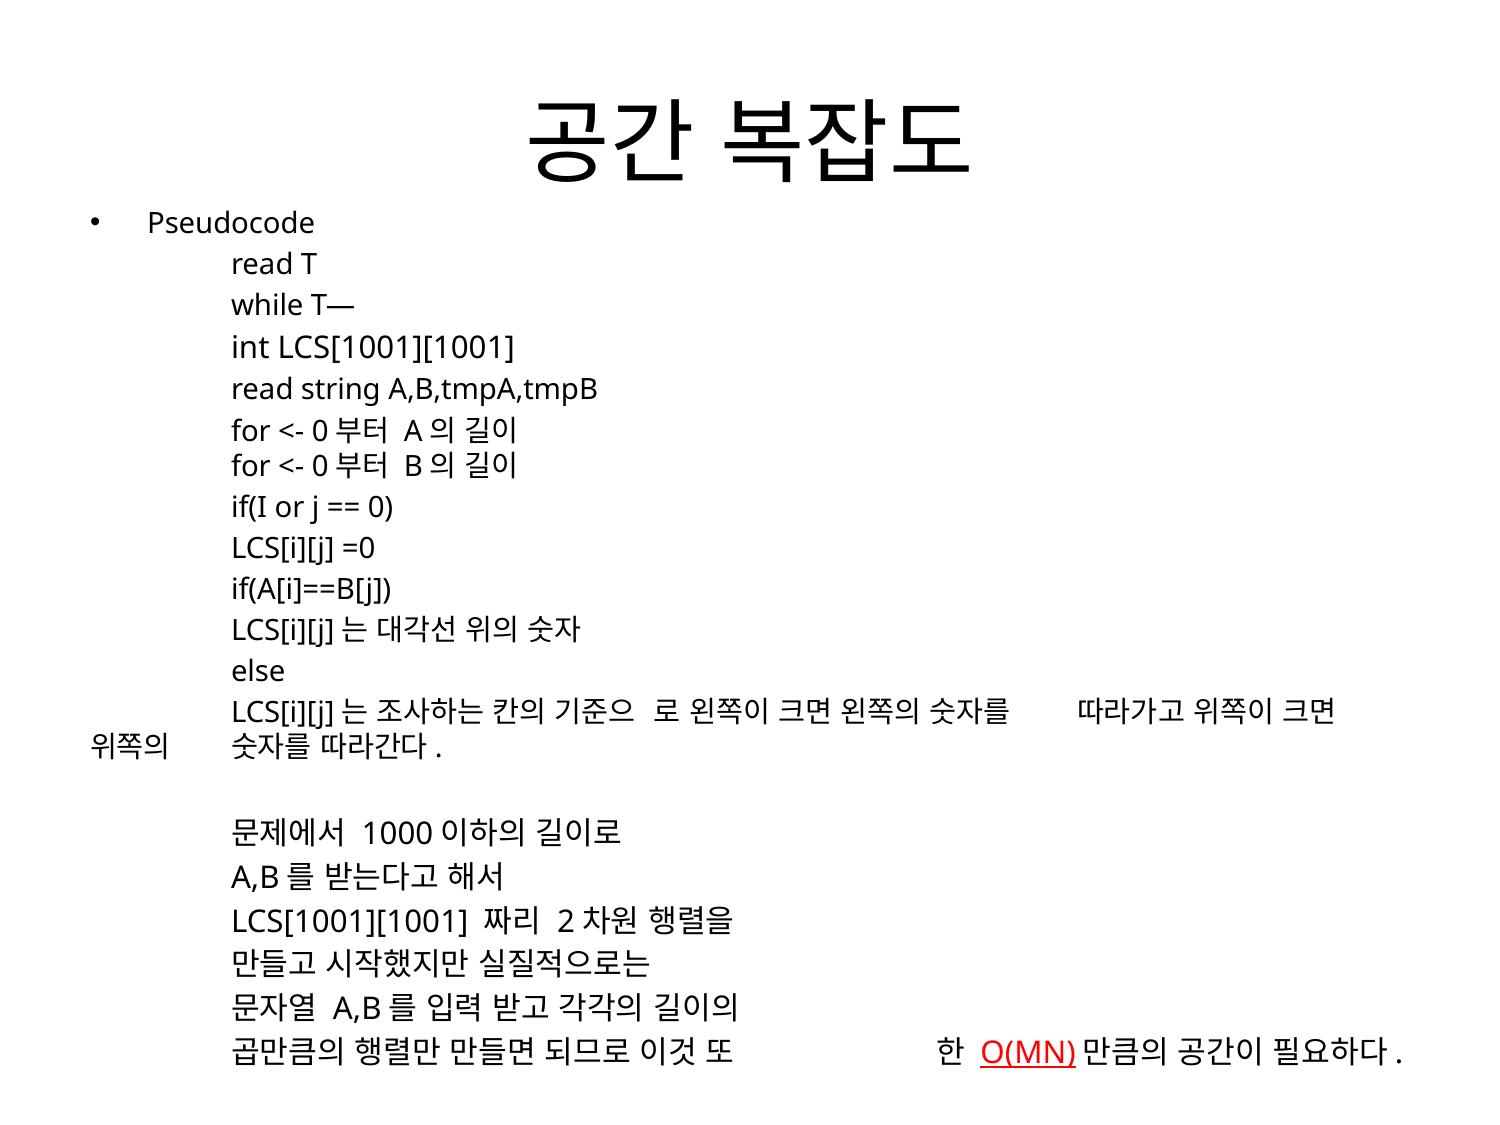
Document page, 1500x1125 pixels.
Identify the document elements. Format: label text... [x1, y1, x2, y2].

list Pseudocode read T while T— int LCS[1001][1001] read string A,B,tmpA,tmpB for <- 0부터 A의 길이 for <- 0부터 B의 길이 if(I or j == 0) LCS[i][j] =0 if(A[i]==B[j]) LCS[i][j]는 대각선 위의 숫자 else LCS[i][j]는 조사하는 칸의 기준으 로 왼쪽이 크면 왼쪽의 숫자를 따라가고 위쪽이 크면 위쪽의 숫자를 따라간다. 문제에서 1000이하의 길이로 A,B를 받는다고 해서 LCS[1001][1001] 짜리 2차원 행렬을 만들고 시작했지만 실질적으로는 문자열 A,B를 입력 받고 각각의 길이의 곱만큼의 행렬만 만들면 되므로 이것 또 한 O(MN)만큼의 공간이 필요하다. [75, 196, 1425, 1106]
title 공간 복잡도 [75, 45, 1425, 196]
